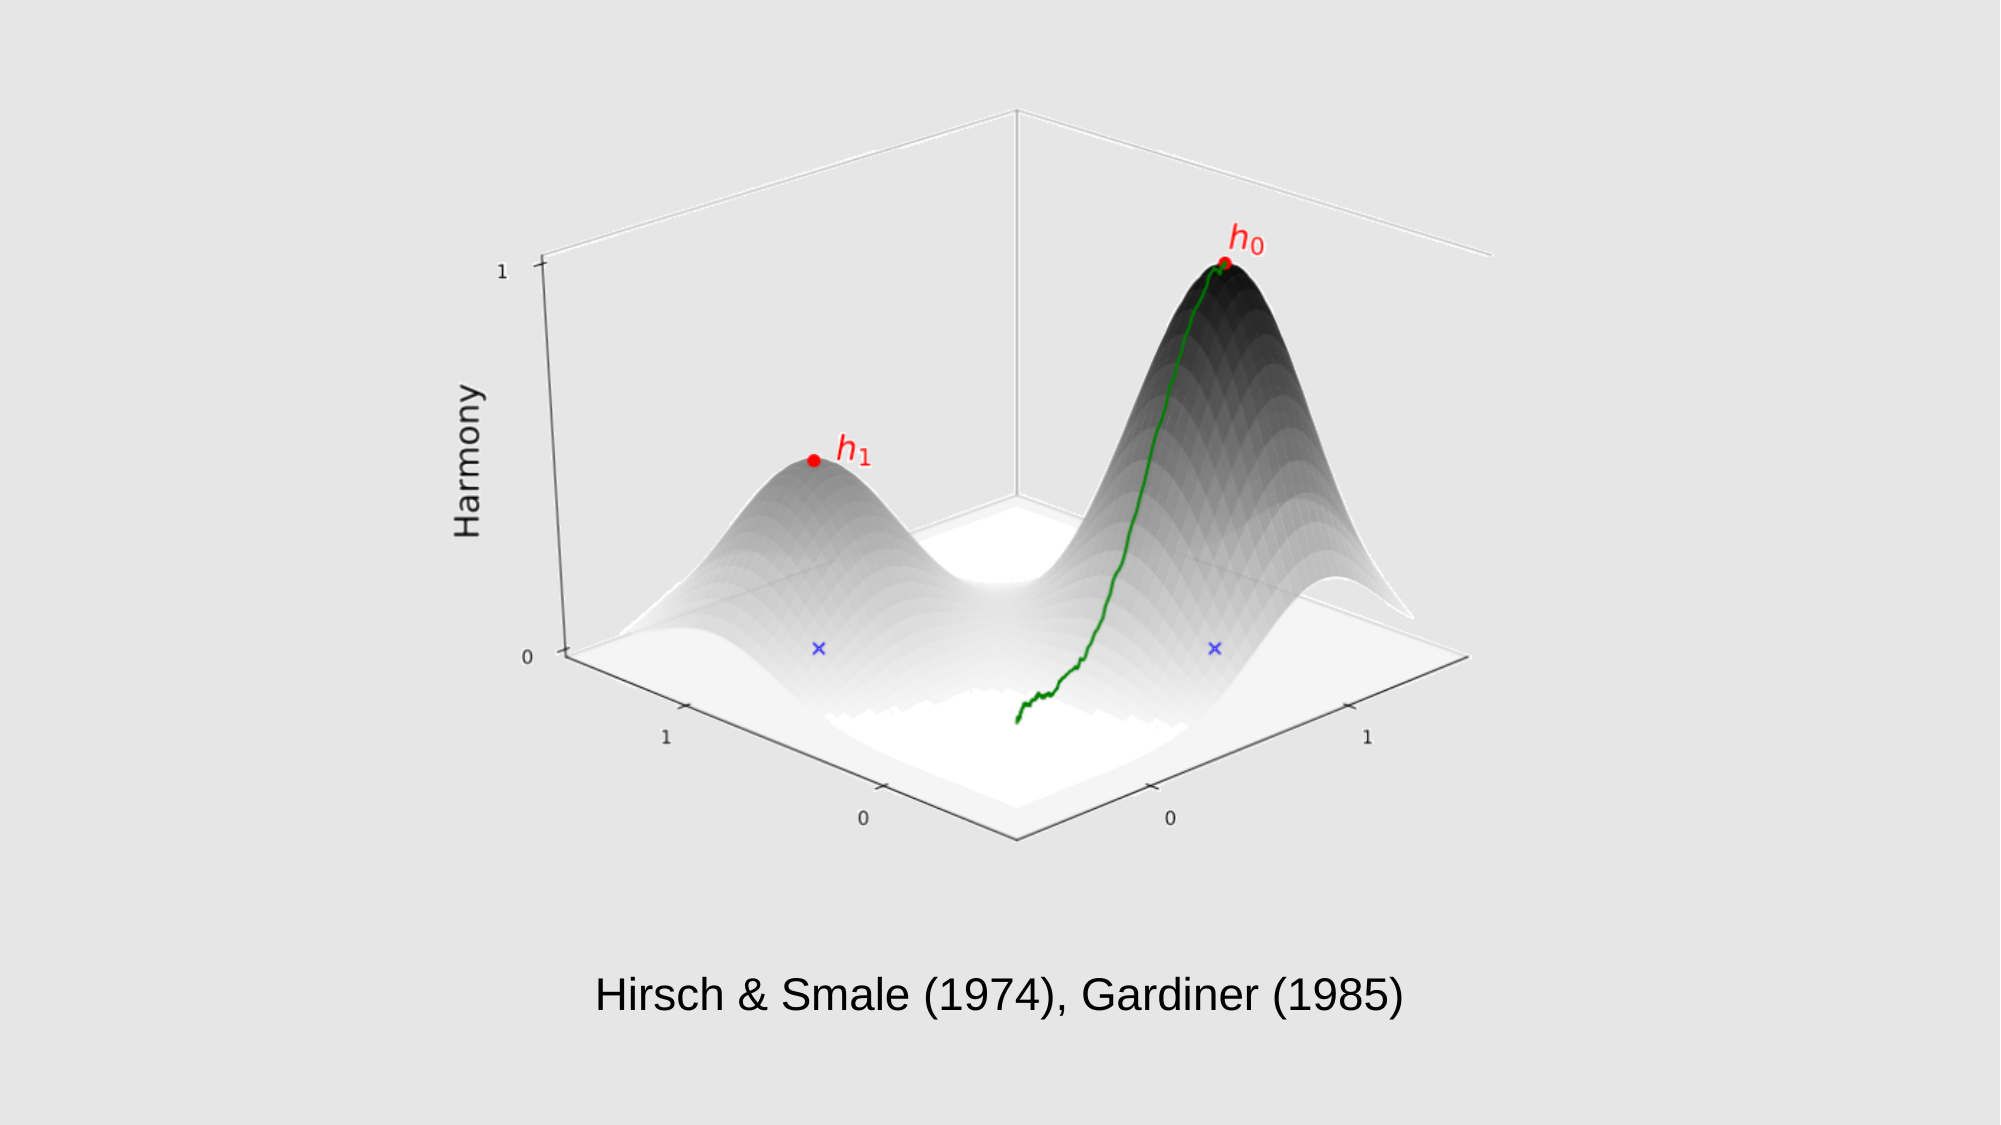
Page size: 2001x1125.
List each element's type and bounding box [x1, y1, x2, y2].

picture [400, 41, 1600, 903]
